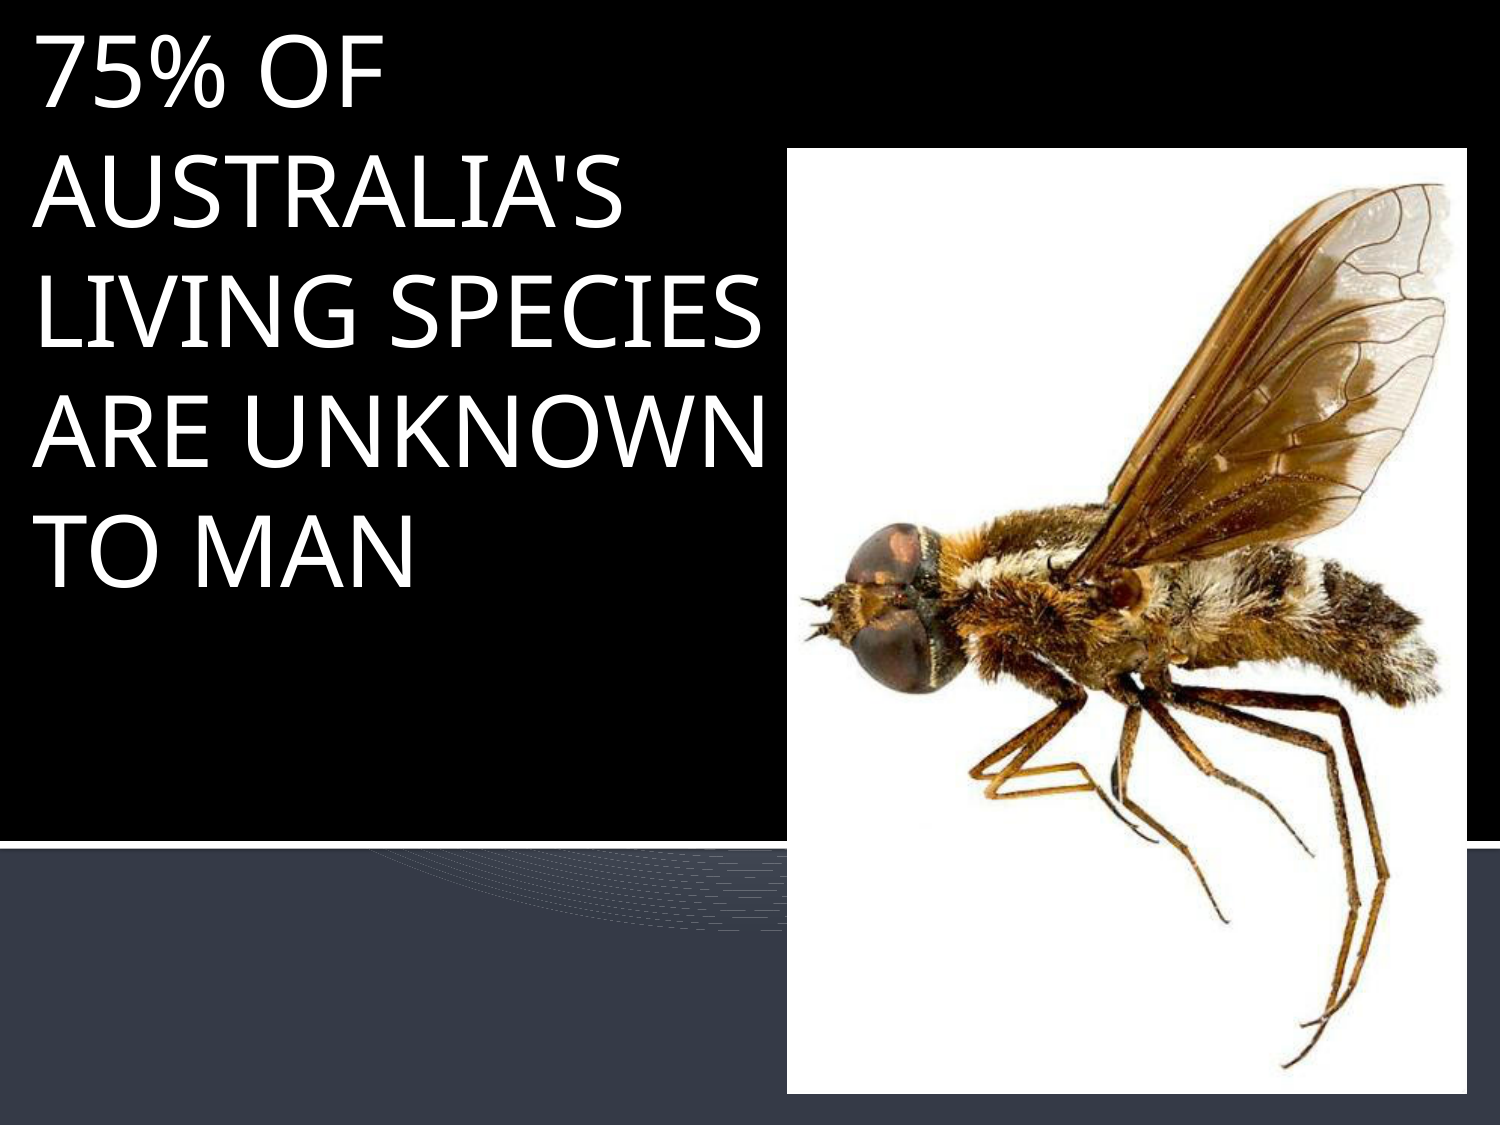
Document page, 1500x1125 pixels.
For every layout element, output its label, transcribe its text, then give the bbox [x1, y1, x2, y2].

picture [787, 148, 1467, 1094]
text_box 75% of Australia's living species are unknown to man [17, 0, 798, 615]
